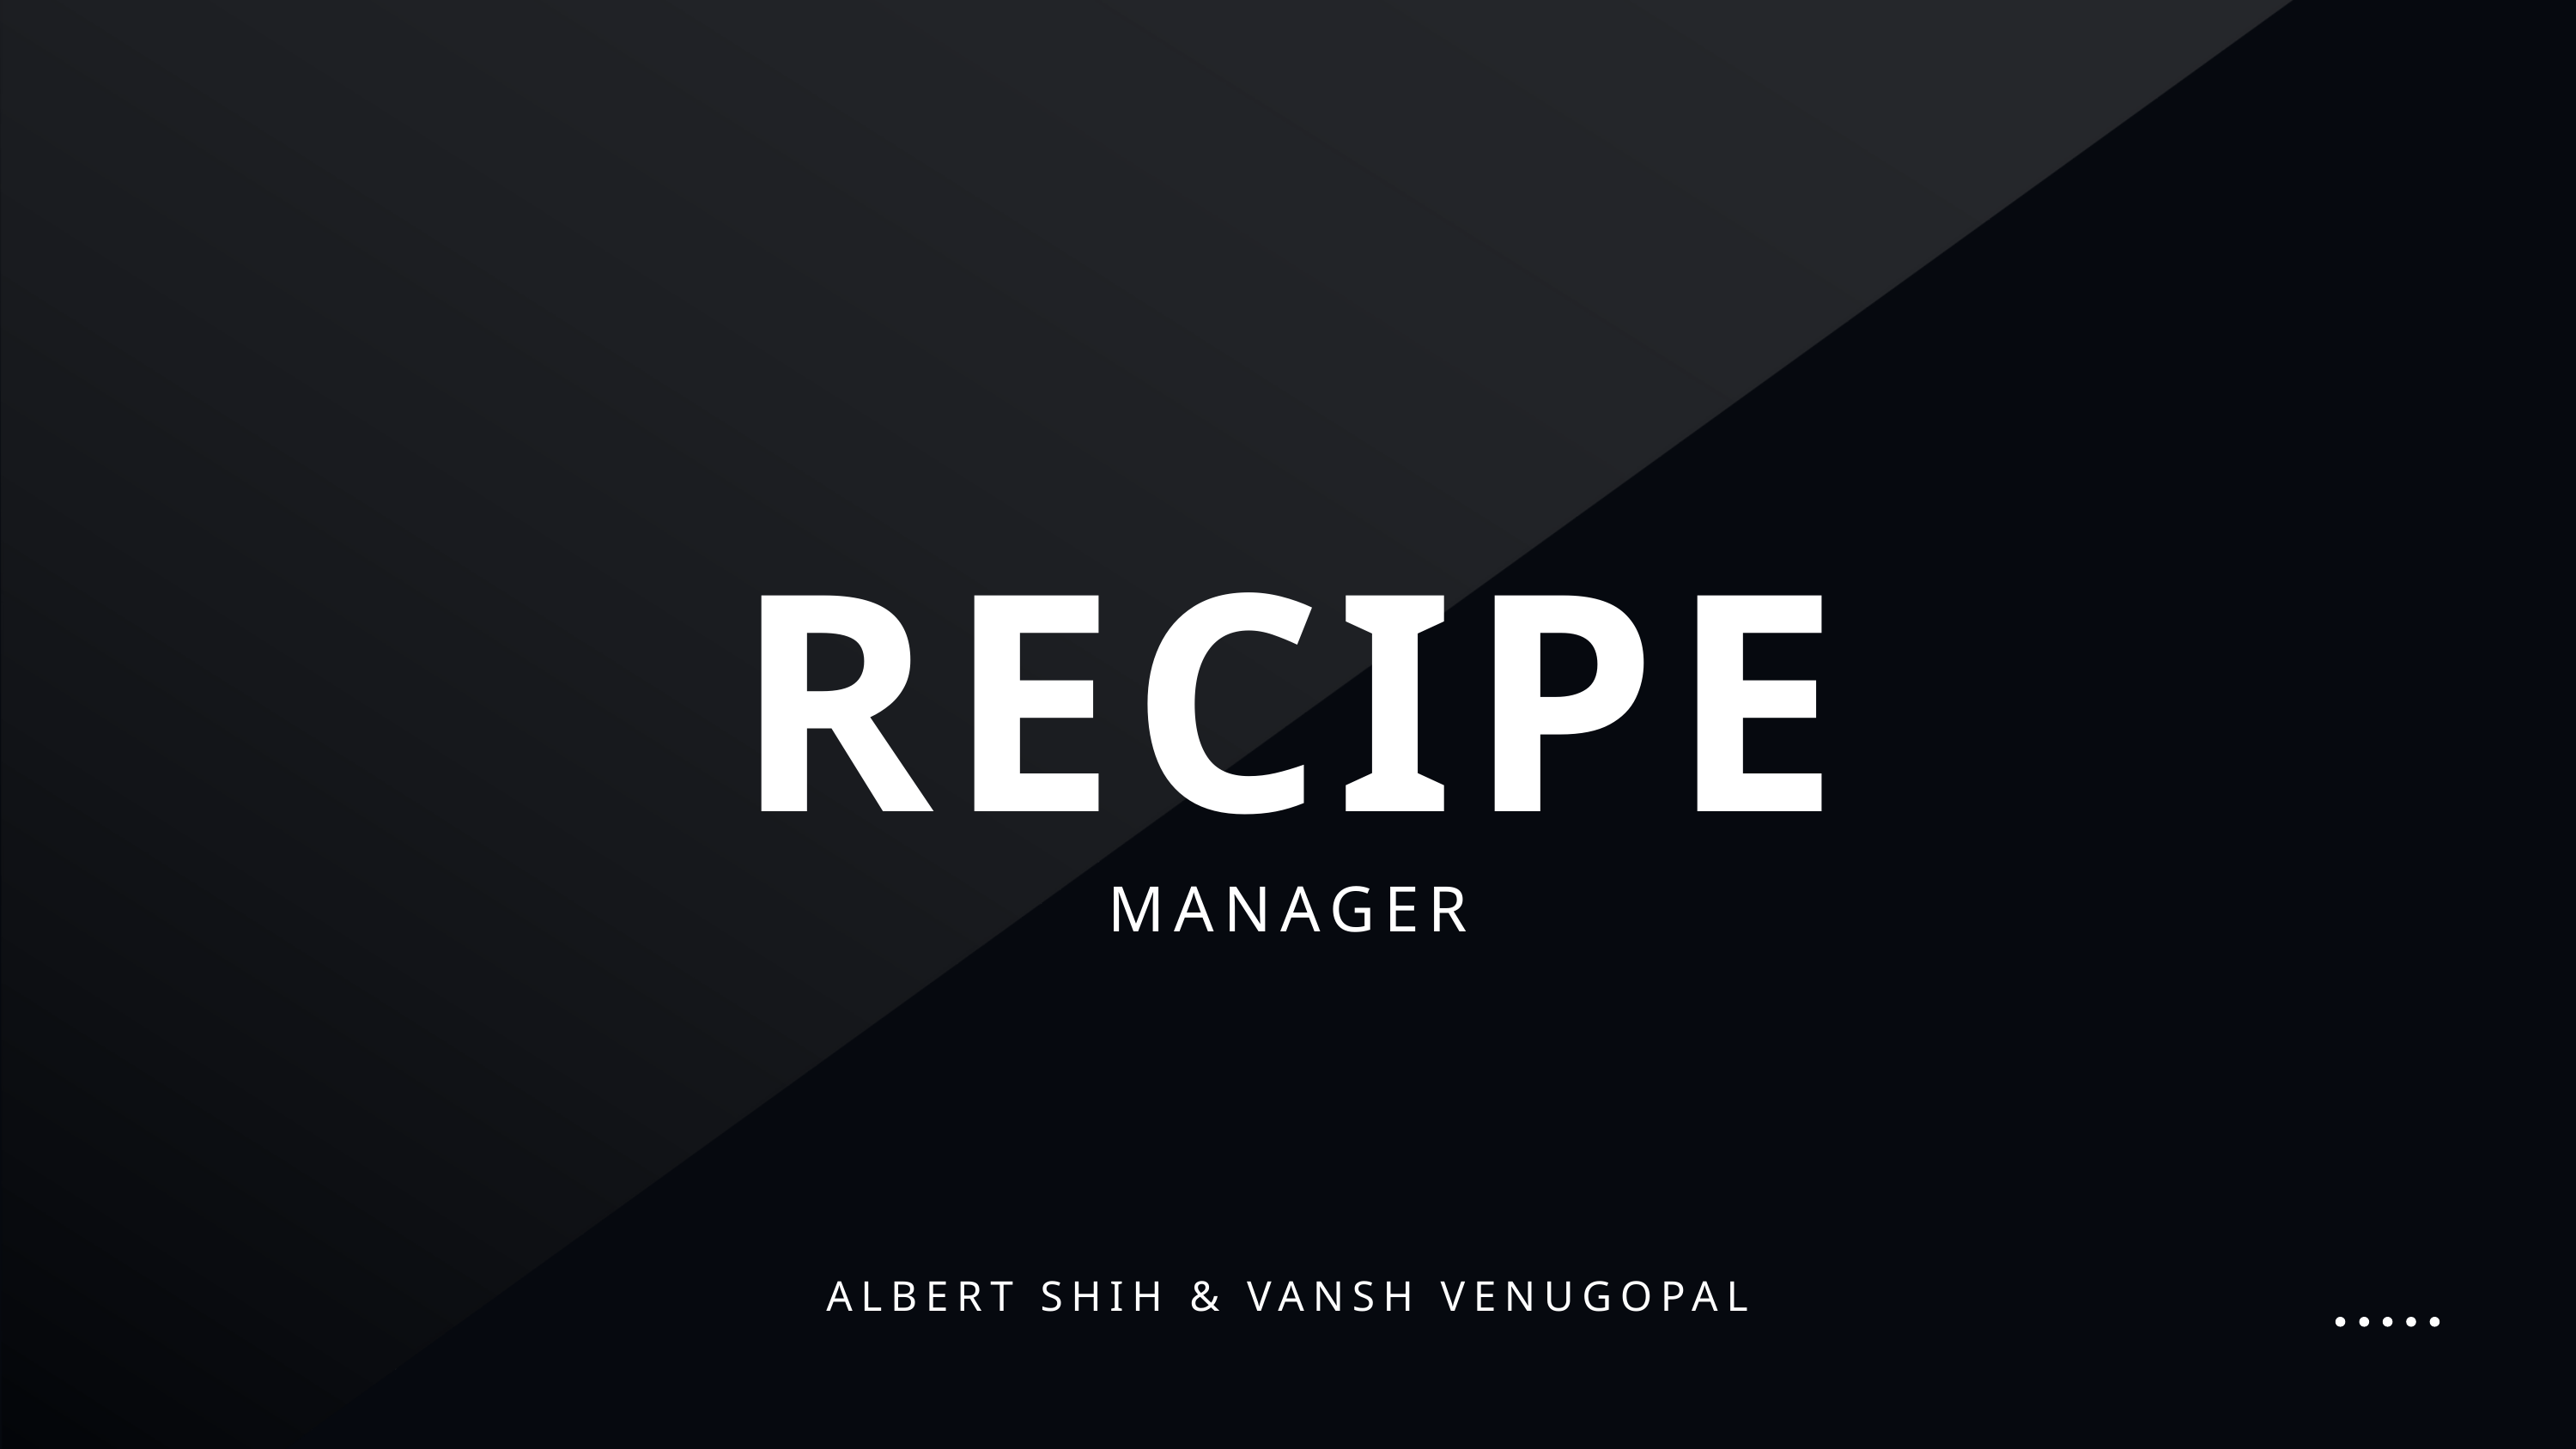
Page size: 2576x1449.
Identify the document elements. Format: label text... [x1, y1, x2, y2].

text_box ALBERT SHIH & VANSH VENUGOPAL [751, 1262, 1825, 1320]
text_box RECIPE [503, 449, 2073, 872]
text_box MANAGER [999, 856, 1576, 945]
text_box [0, 0, 2294, 1449]
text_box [2335, 1316, 2440, 1327]
